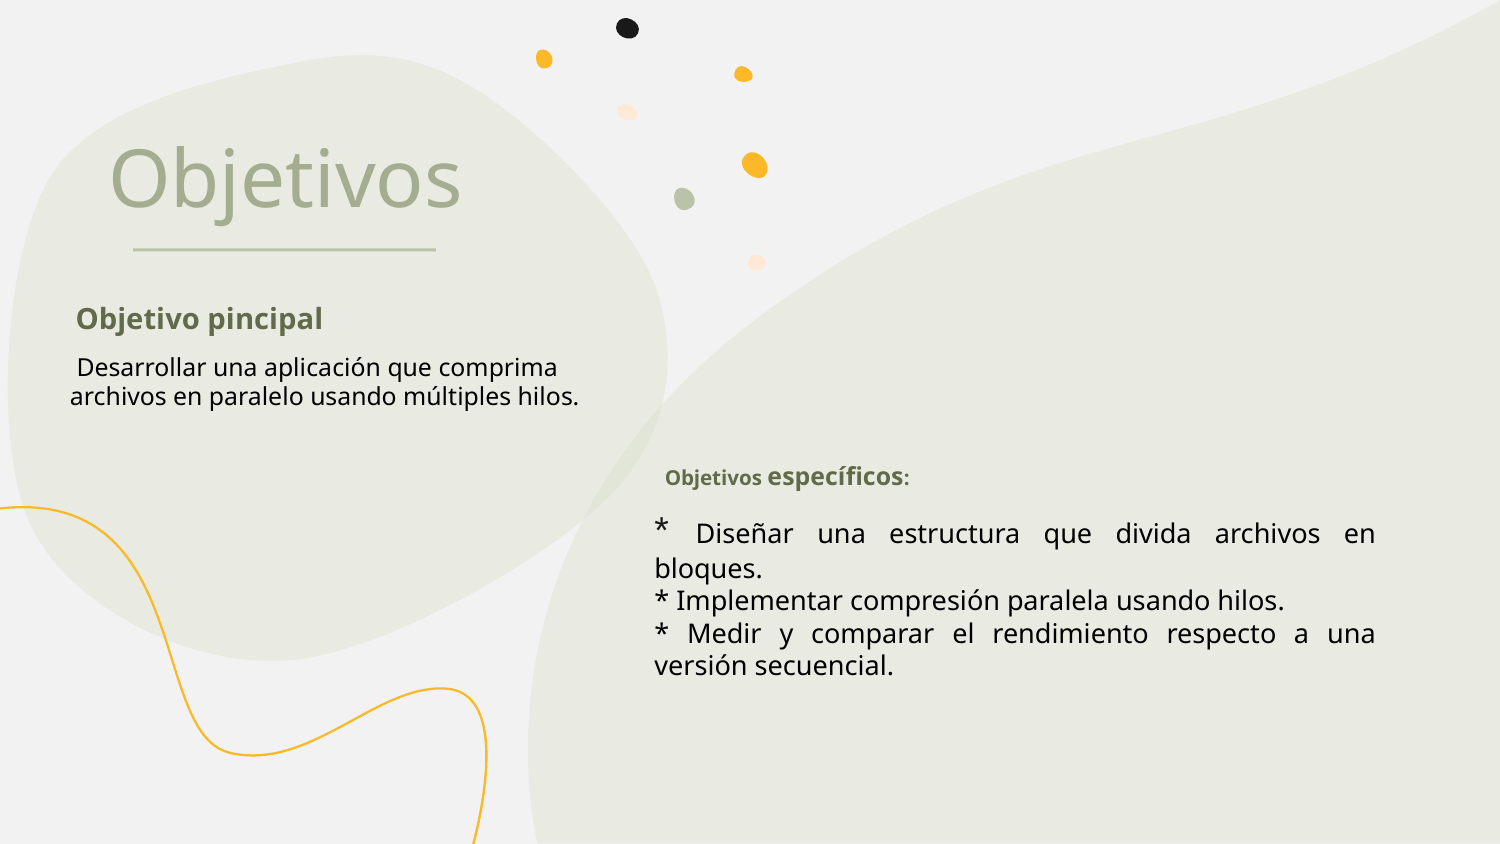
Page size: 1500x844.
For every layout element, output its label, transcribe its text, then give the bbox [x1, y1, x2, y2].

text_box Objetivos específicos: [612, 439, 1204, 549]
text_box * Diseñar una estructura que divida archivos en bloques. * Implementar compresión paralela usando hilos. * Medir y comparar el rendimiento respecto a una versión secuencial. [639, 453, 1391, 689]
text_box [0, 506, 488, 844]
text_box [529, 14, 773, 276]
text_box Desarrollar una aplicación que comprima archivos en paralelo usando múltiples hilos. [22, 326, 670, 436]
subtitle Objetivo pincipal [22, 262, 613, 326]
title Objetivos [93, 112, 529, 239]
